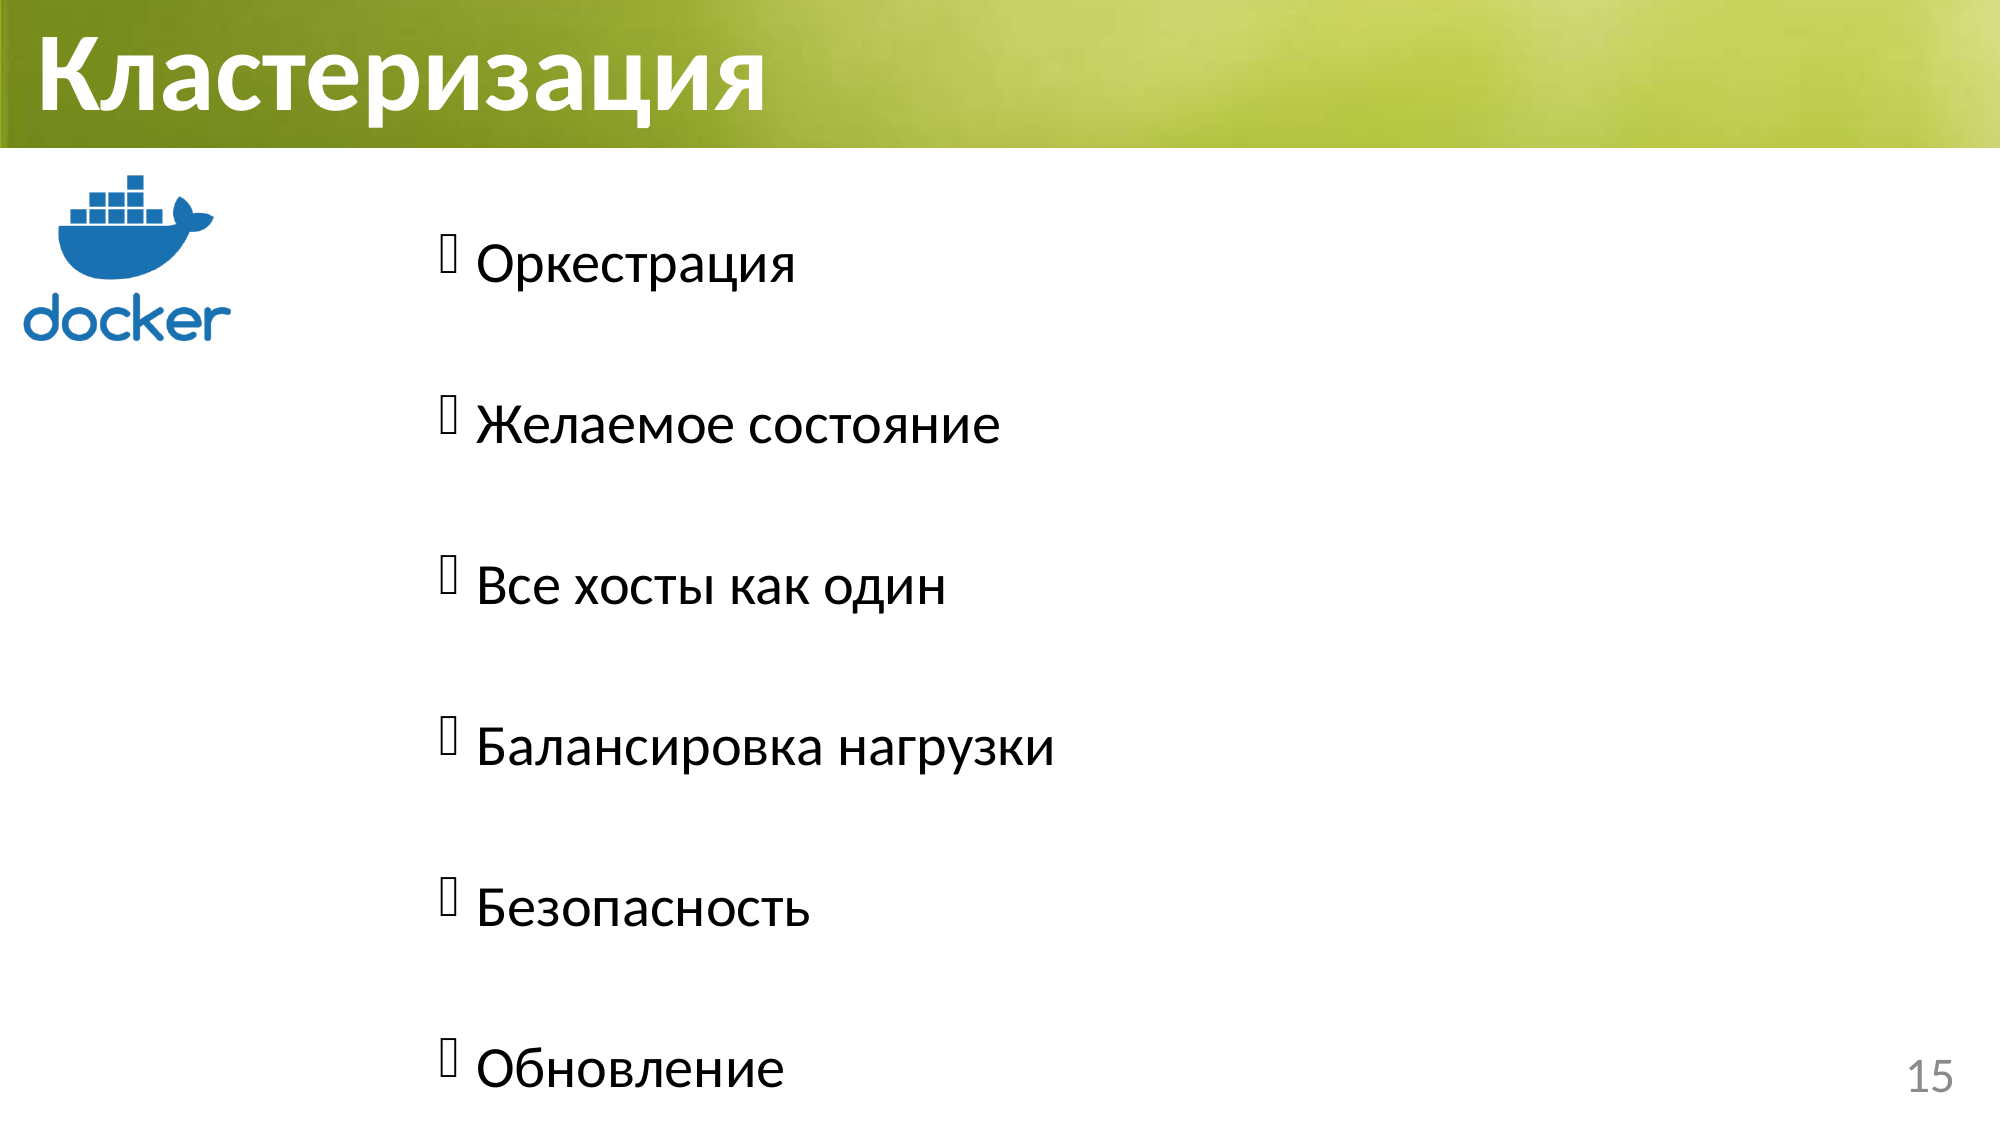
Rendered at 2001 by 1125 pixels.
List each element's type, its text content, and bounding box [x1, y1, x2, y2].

slide_number 15 [1520, 1042, 1971, 1103]
list Оркестрация Желаемое состояние Все хосты как один Балансировка нагрузки Безопасность Обновление [423, 148, 1866, 1103]
picture [22, 163, 231, 342]
picture [0, 0, 2000, 148]
